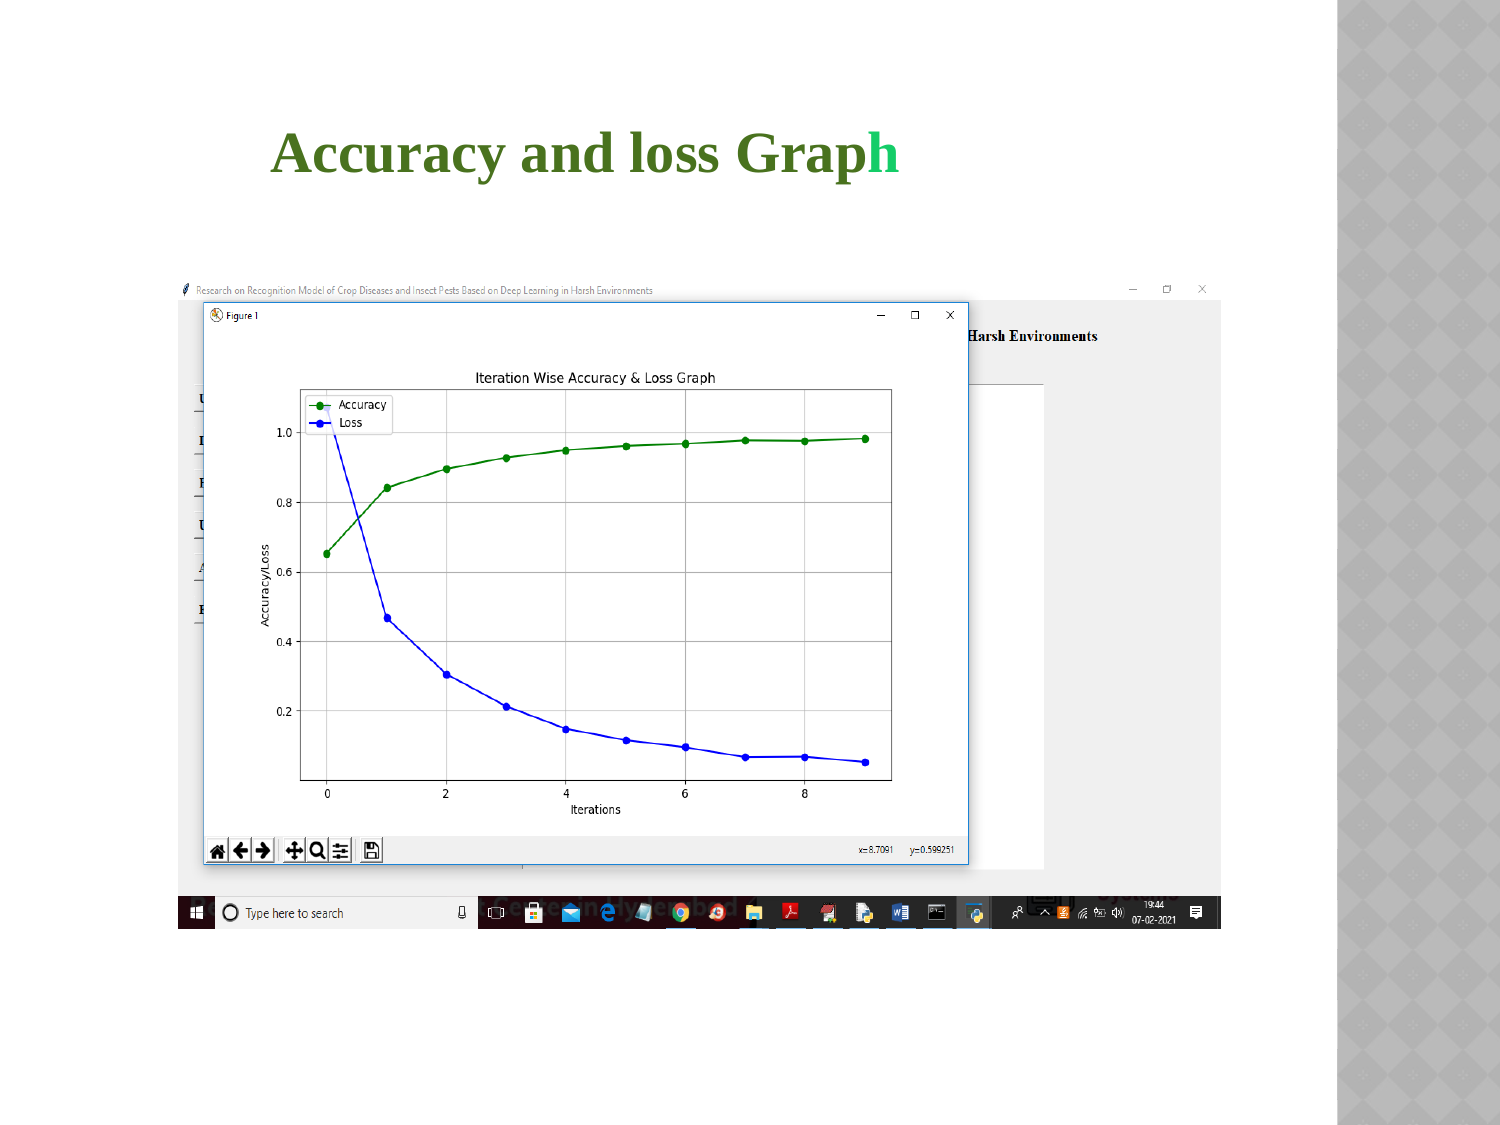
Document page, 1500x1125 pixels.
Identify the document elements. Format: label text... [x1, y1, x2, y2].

picture [178, 280, 1221, 930]
text_box Accuracy and loss Graph [255, 106, 937, 229]
